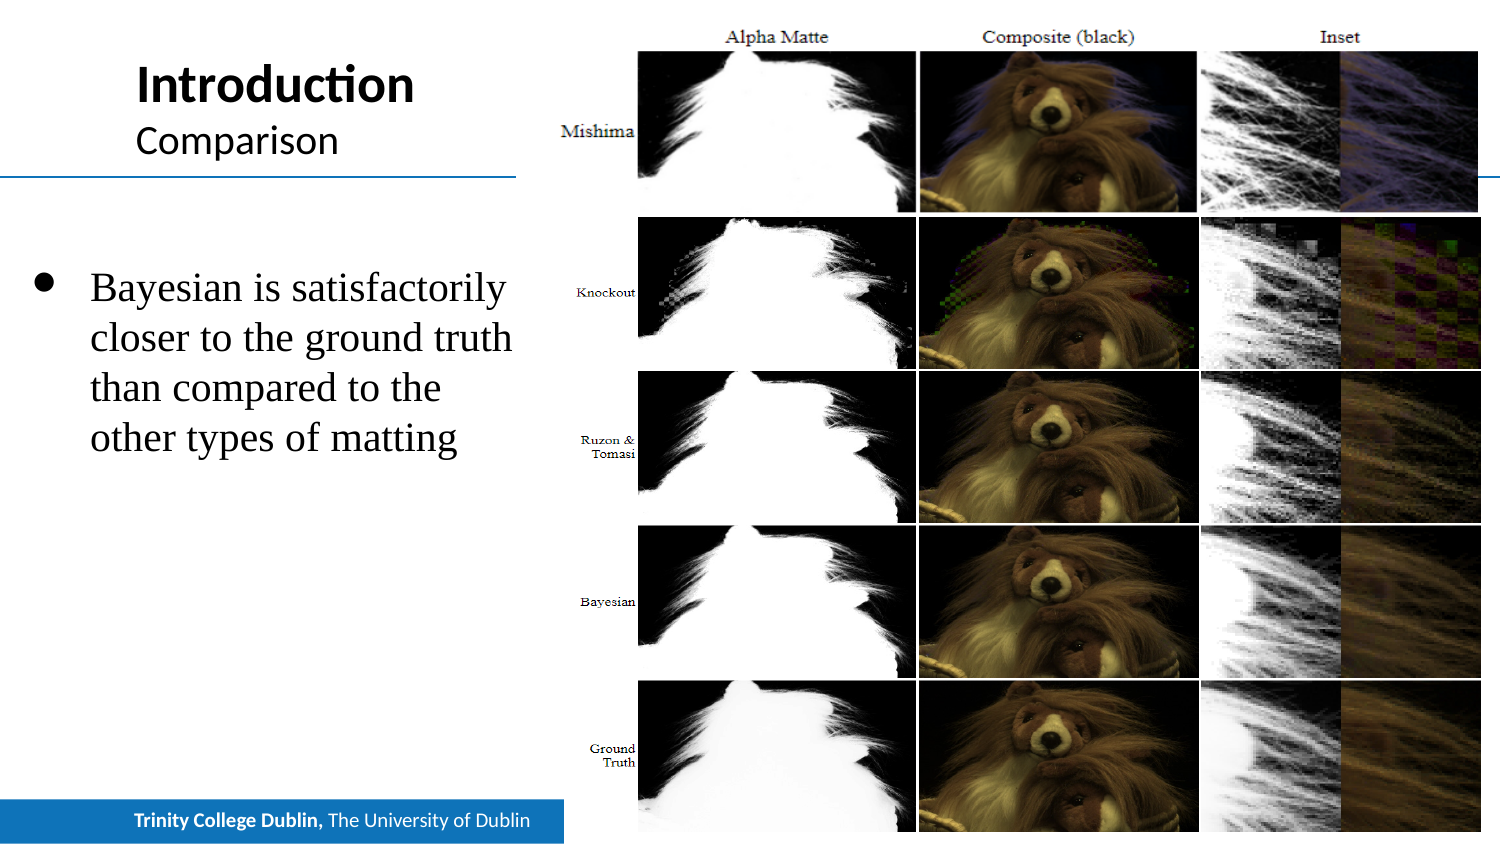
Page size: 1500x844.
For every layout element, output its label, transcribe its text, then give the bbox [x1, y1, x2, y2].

picture [516, 25, 1500, 844]
text_box Comparison [135, 112, 511, 147]
text_box Bayesian is satisfactorily closer to the ground truth than compared to the other types of matting [0, 244, 532, 699]
title Introduction [135, 44, 511, 112]
